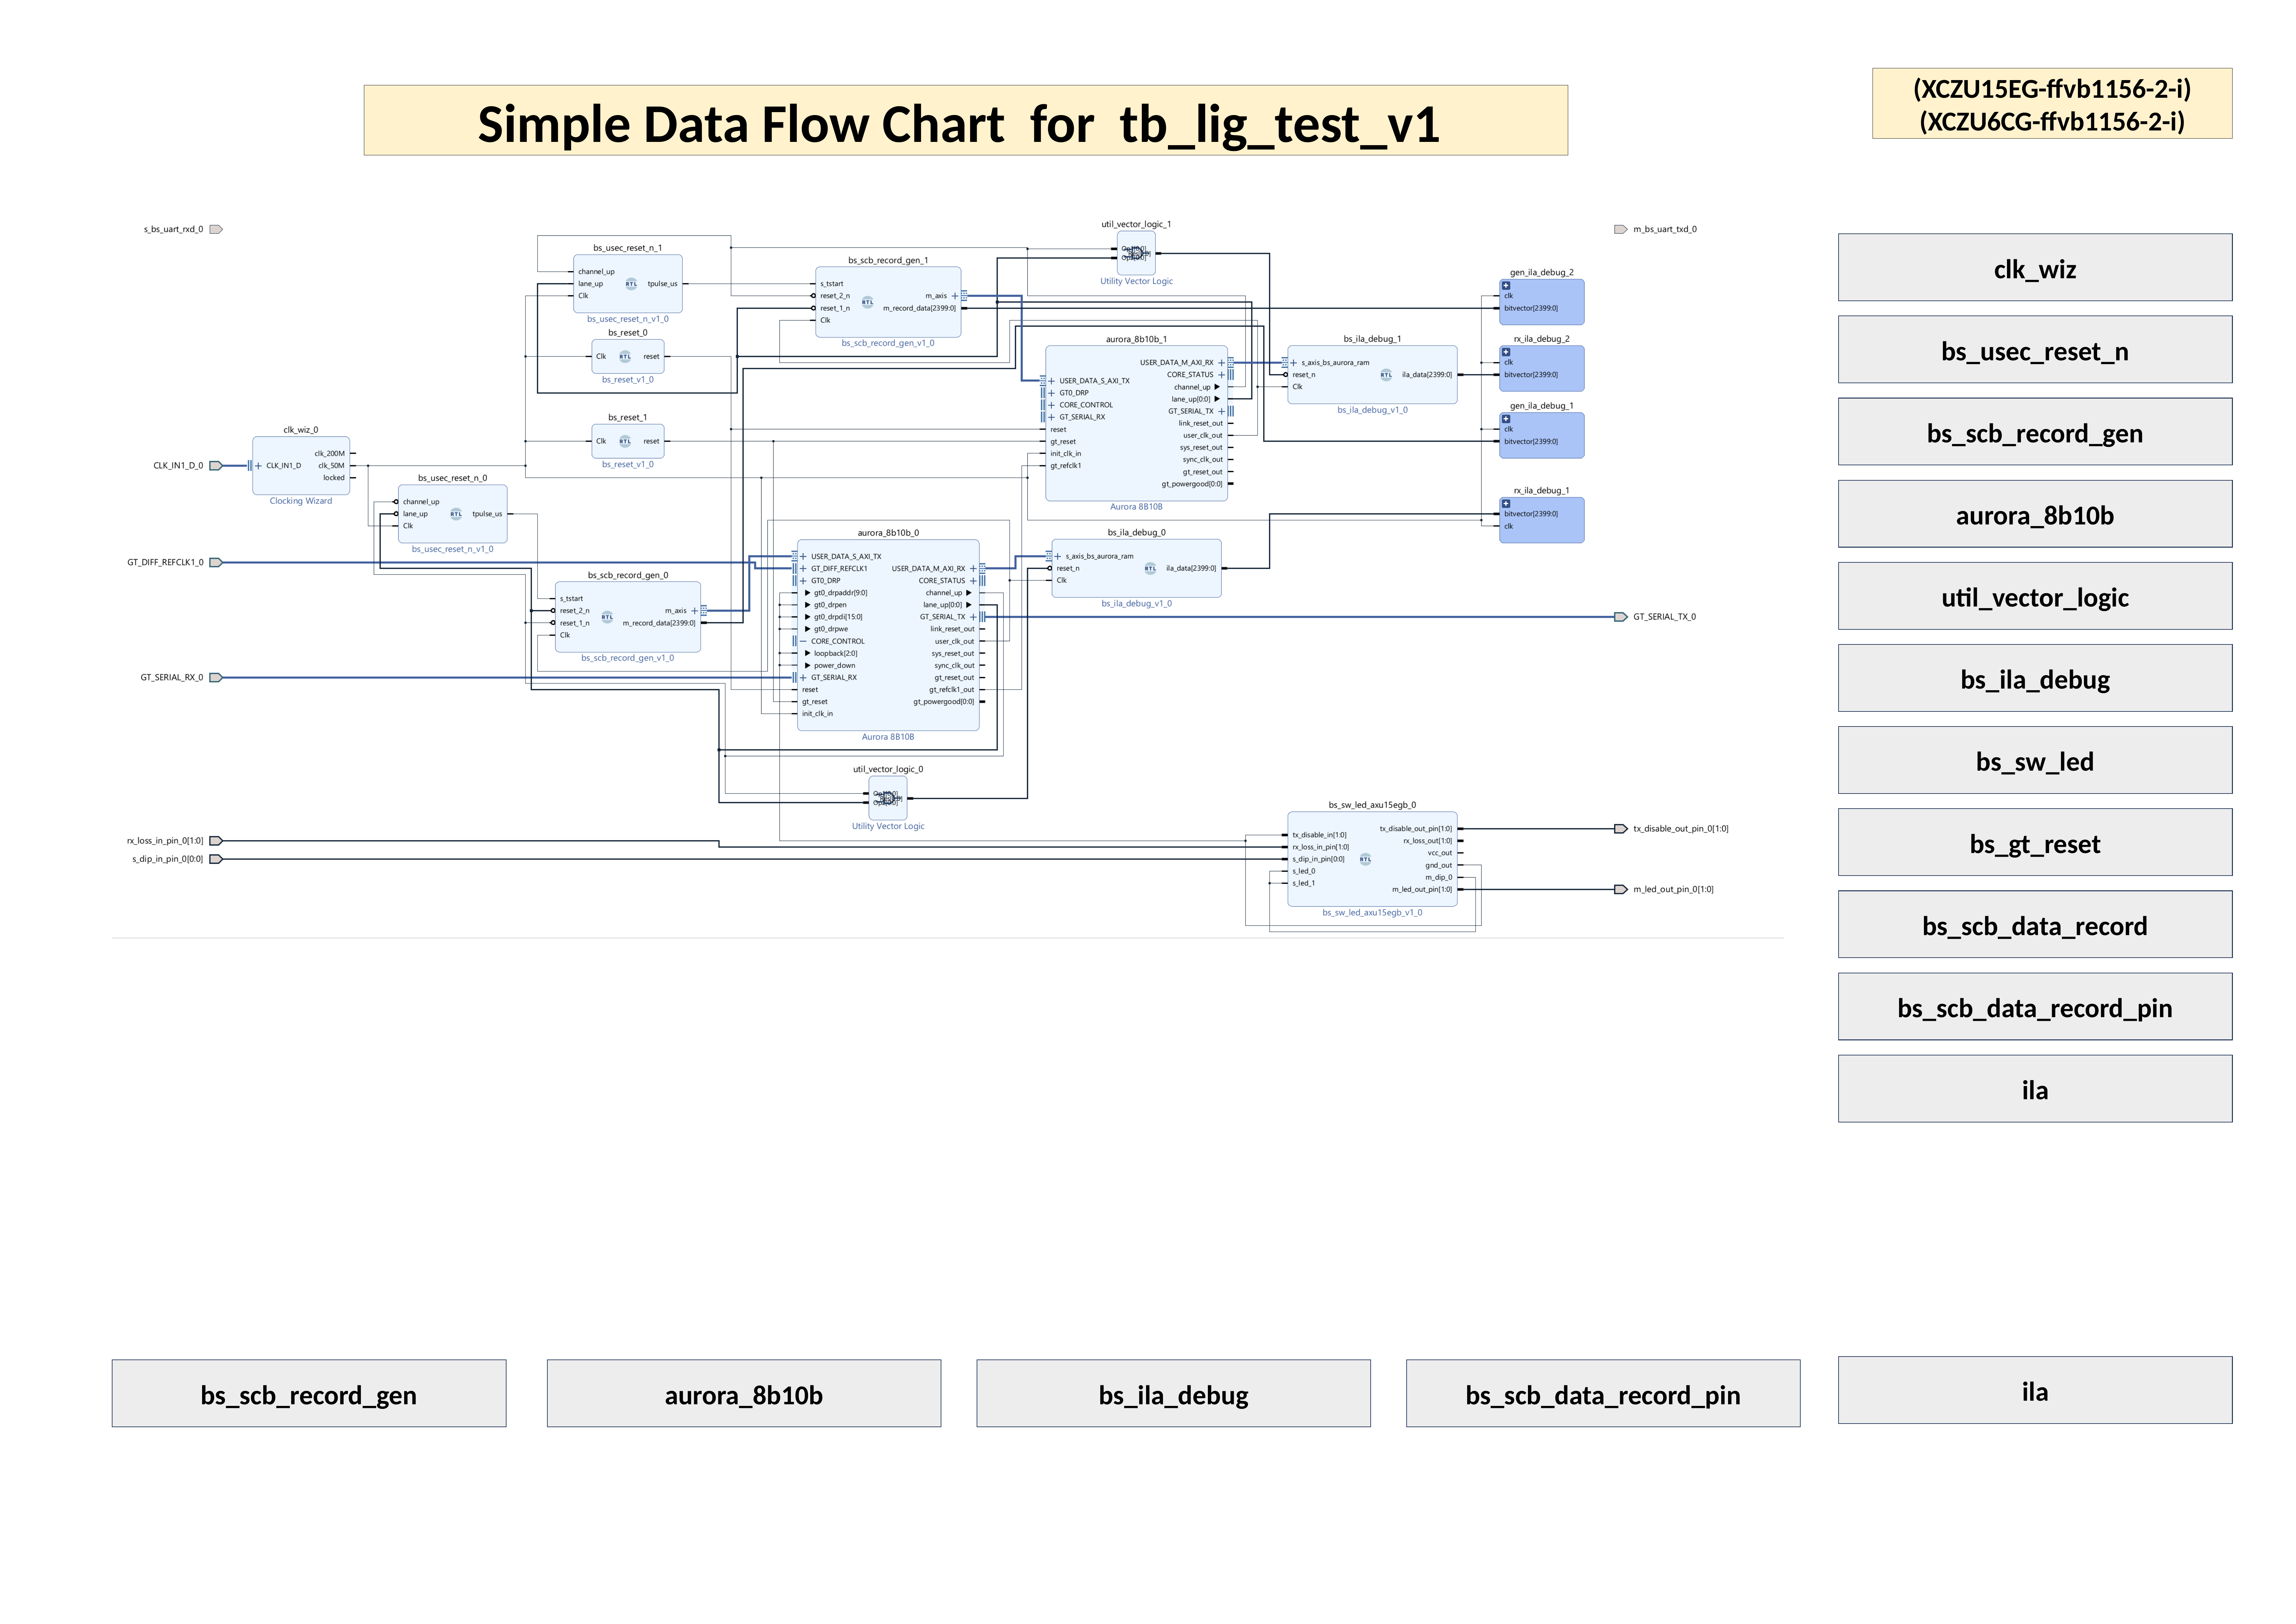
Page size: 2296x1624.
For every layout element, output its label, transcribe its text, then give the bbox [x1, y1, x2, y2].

text_box bs_ila_debug [1838, 644, 2233, 712]
text_box bs_scb_data_record_pin [1838, 973, 2233, 1040]
text_box ila [1838, 1055, 2233, 1122]
text_box bs_usec_reset_n [1838, 316, 2233, 383]
text_box bs_scb_record_gen [112, 1359, 506, 1427]
text_box util_vector_logic [1838, 562, 2233, 630]
text_box bs_ila_debug [977, 1359, 1371, 1427]
text_box aurora_8b10b [547, 1359, 941, 1427]
text_box ila [1838, 1356, 2233, 1424]
text_box bs_sw_led [1838, 726, 2233, 794]
text_box (XCZU15EG-ffvb1156-2-i) (XCZU6CG-ffvb1156-2-i) [1873, 68, 2233, 139]
text_box bs_scb_record_gen [1838, 398, 2233, 465]
text_box bs_gt_reset [1838, 808, 2233, 876]
text_box clk_wiz [1838, 233, 2233, 301]
text_box Simple Data Flow Chart for tb_lig_test_v1 [364, 85, 1568, 155]
picture [112, 215, 1784, 939]
text_box bs_scb_data_record [1838, 890, 2233, 958]
text_box bs_scb_data_record_pin [1406, 1359, 1801, 1427]
text_box aurora_8b10b [1838, 480, 2233, 548]
